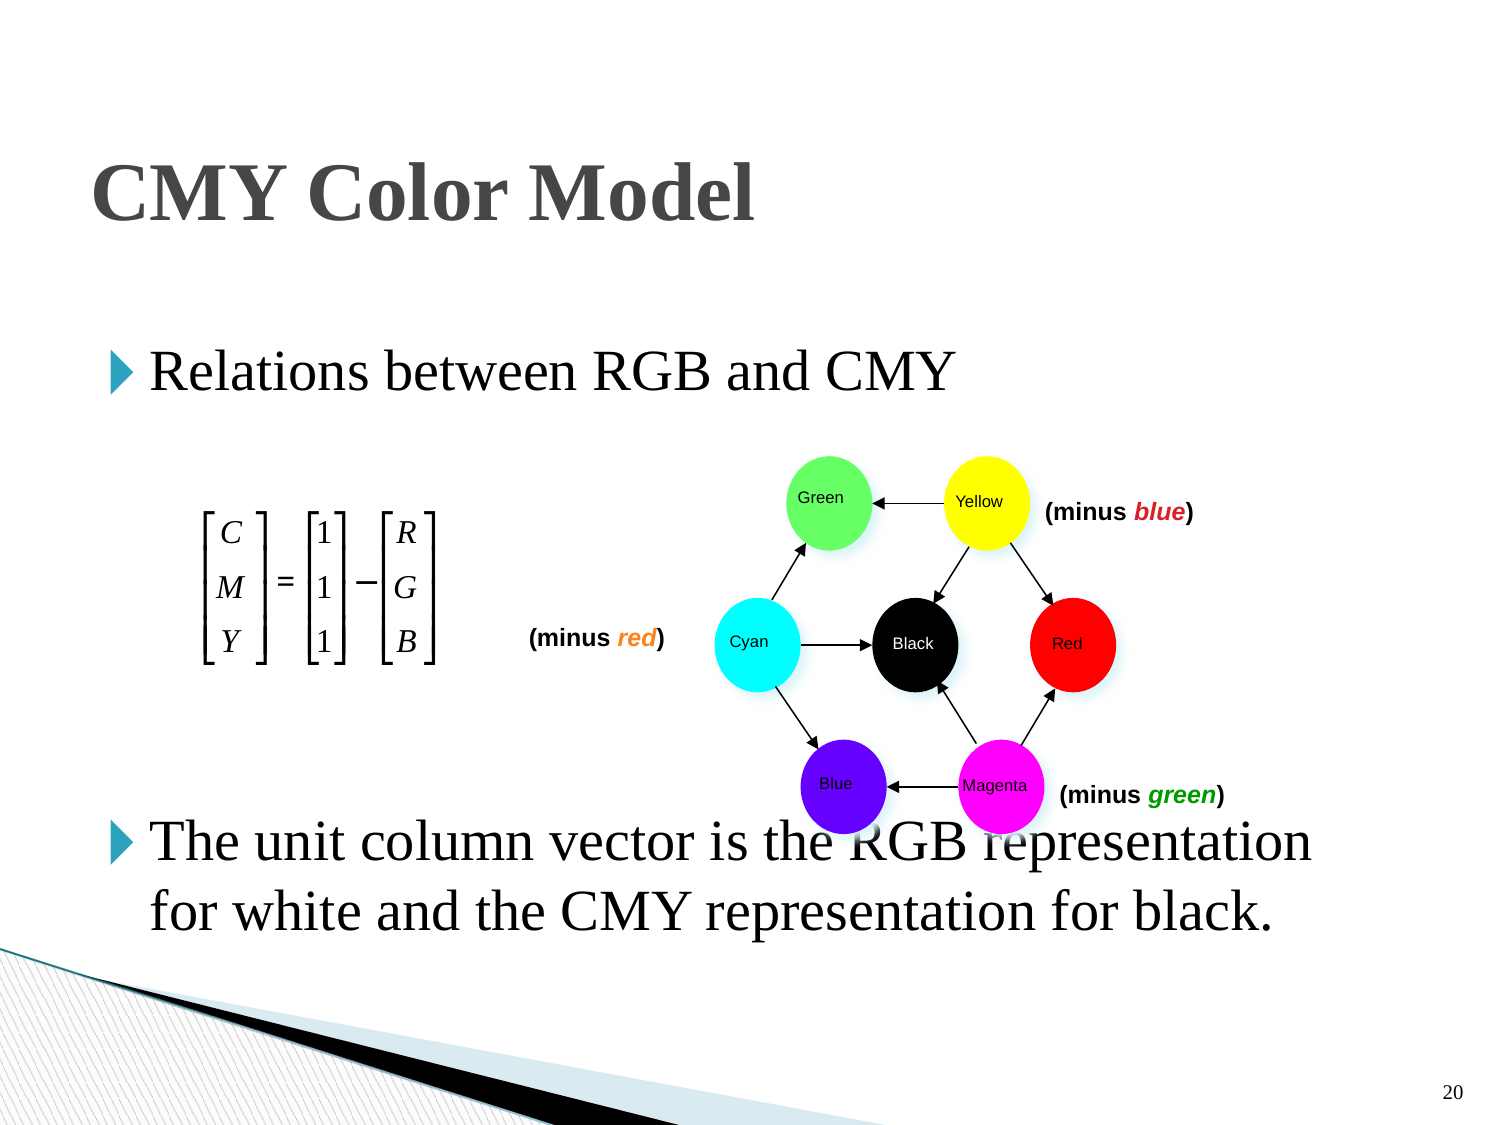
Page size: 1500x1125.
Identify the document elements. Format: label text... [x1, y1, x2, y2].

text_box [513, 455, 1318, 835]
list Relations between RGB and CMY The unit column vector is the RGB representation for white and the CMY representation for black. [75, 324, 1388, 1047]
text_box ‹#› [1418, 1051, 1479, 1112]
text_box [194, 503, 443, 673]
title CMY Color Model [75, 75, 1425, 300]
picture [0, 946, 559, 1125]
